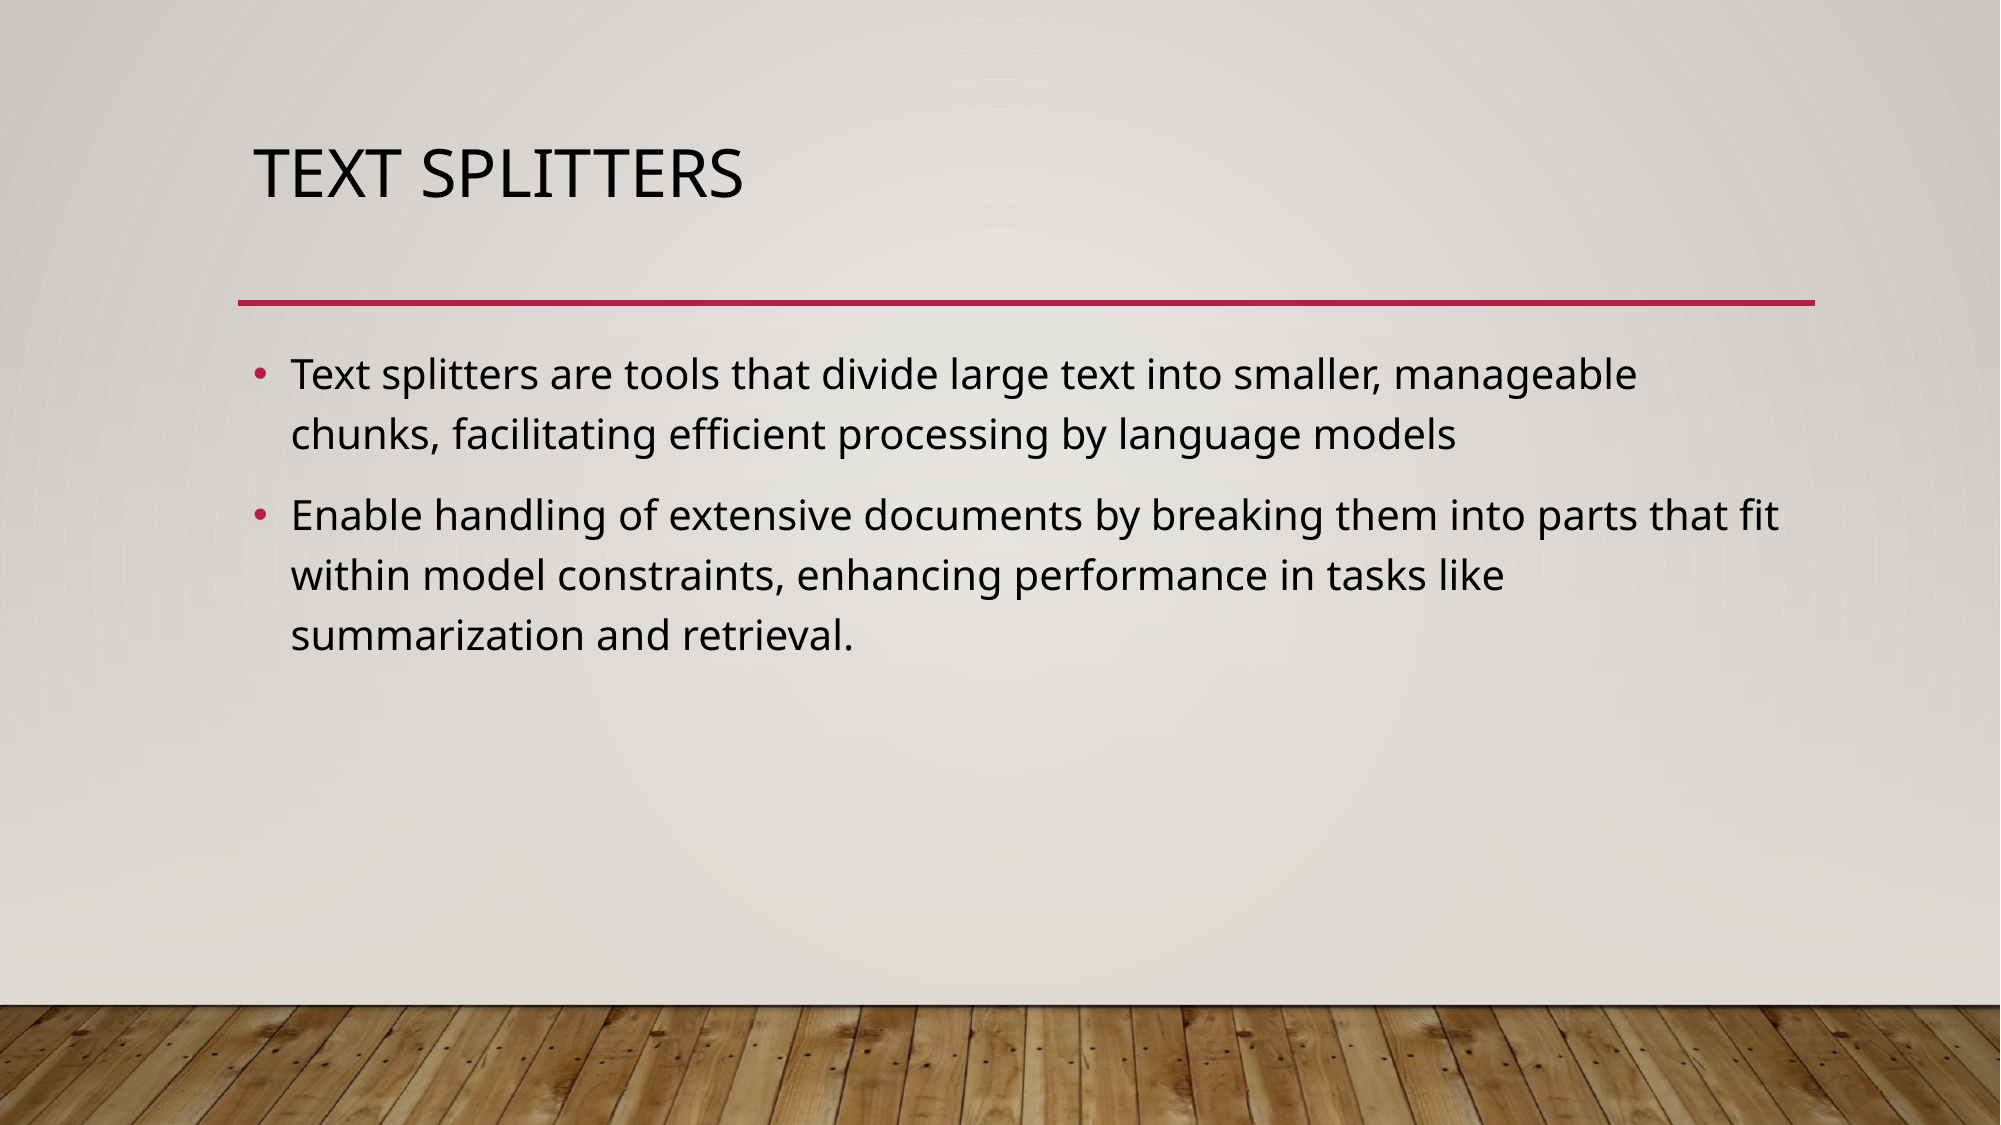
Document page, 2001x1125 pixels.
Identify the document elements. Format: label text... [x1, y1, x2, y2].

list Text splitters are tools that divide large text into smaller, manageable chunks, facilitating efficient processing by language models Enable handling of extensive documents by breaking them into parts that fit within model constraints, enhancing performance in tasks like summarization and retrieval. [238, 330, 1814, 897]
picture [0, 1005, 2000, 1125]
title Text Splitters [238, 131, 1814, 305]
